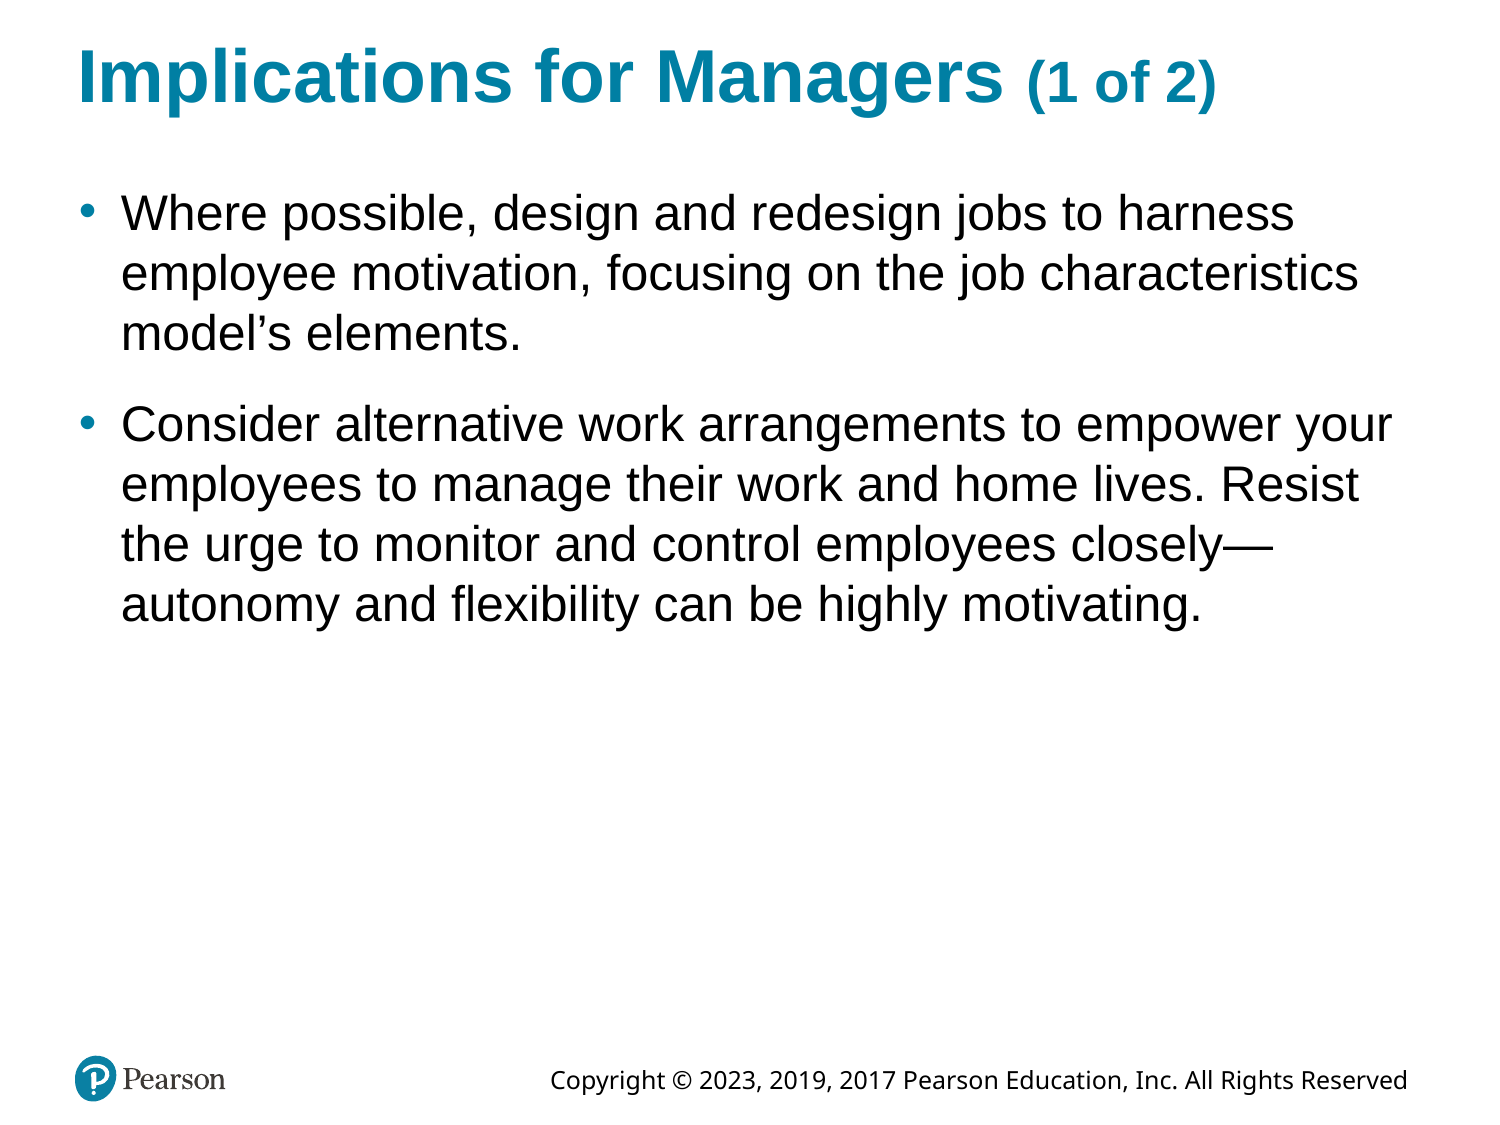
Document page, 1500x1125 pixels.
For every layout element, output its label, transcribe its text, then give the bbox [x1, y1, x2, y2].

title Implications for Managers (1 of 2) [77, 0, 1425, 170]
list Where possible, design and redesign jobs to harness employee motivation, focusing on the job characteristics model’s elements. Consider alternative work arrangements to empower your employees to manage their work and home lives. Resist the urge to monitor and control employees closely—autonomy and flexibility can be highly motivating. [78, 84, 1427, 729]
